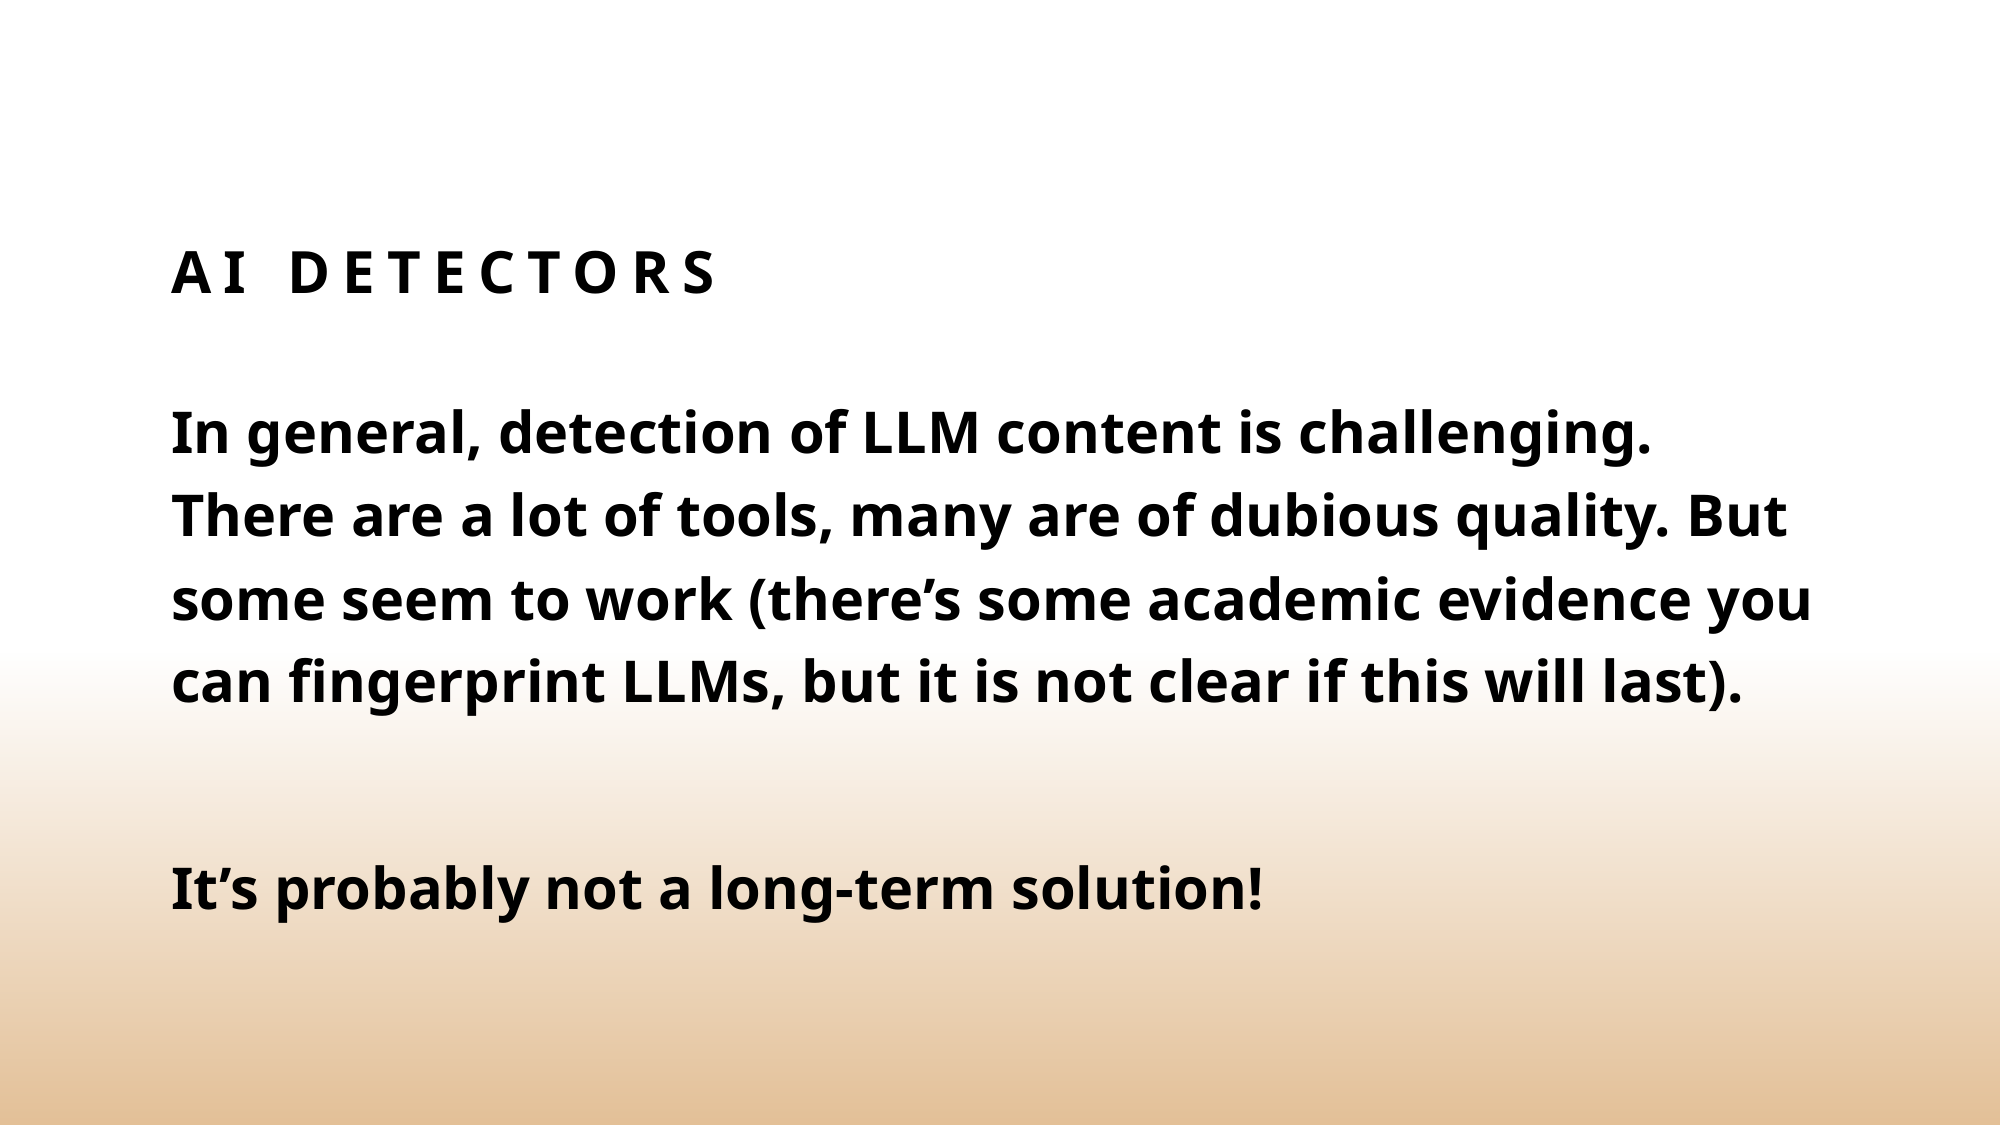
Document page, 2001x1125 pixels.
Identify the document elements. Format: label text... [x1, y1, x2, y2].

title AI Detectors [156, 124, 1844, 313]
list In general, detection of LLM content is challenging. There are a lot of tools, many are of dubious quality. But some seem to work (there’s some academic evidence you can fingerprint LLMs, but it is not clear if this will last). It’s probably not a long-term solution! [156, 375, 1844, 1014]
